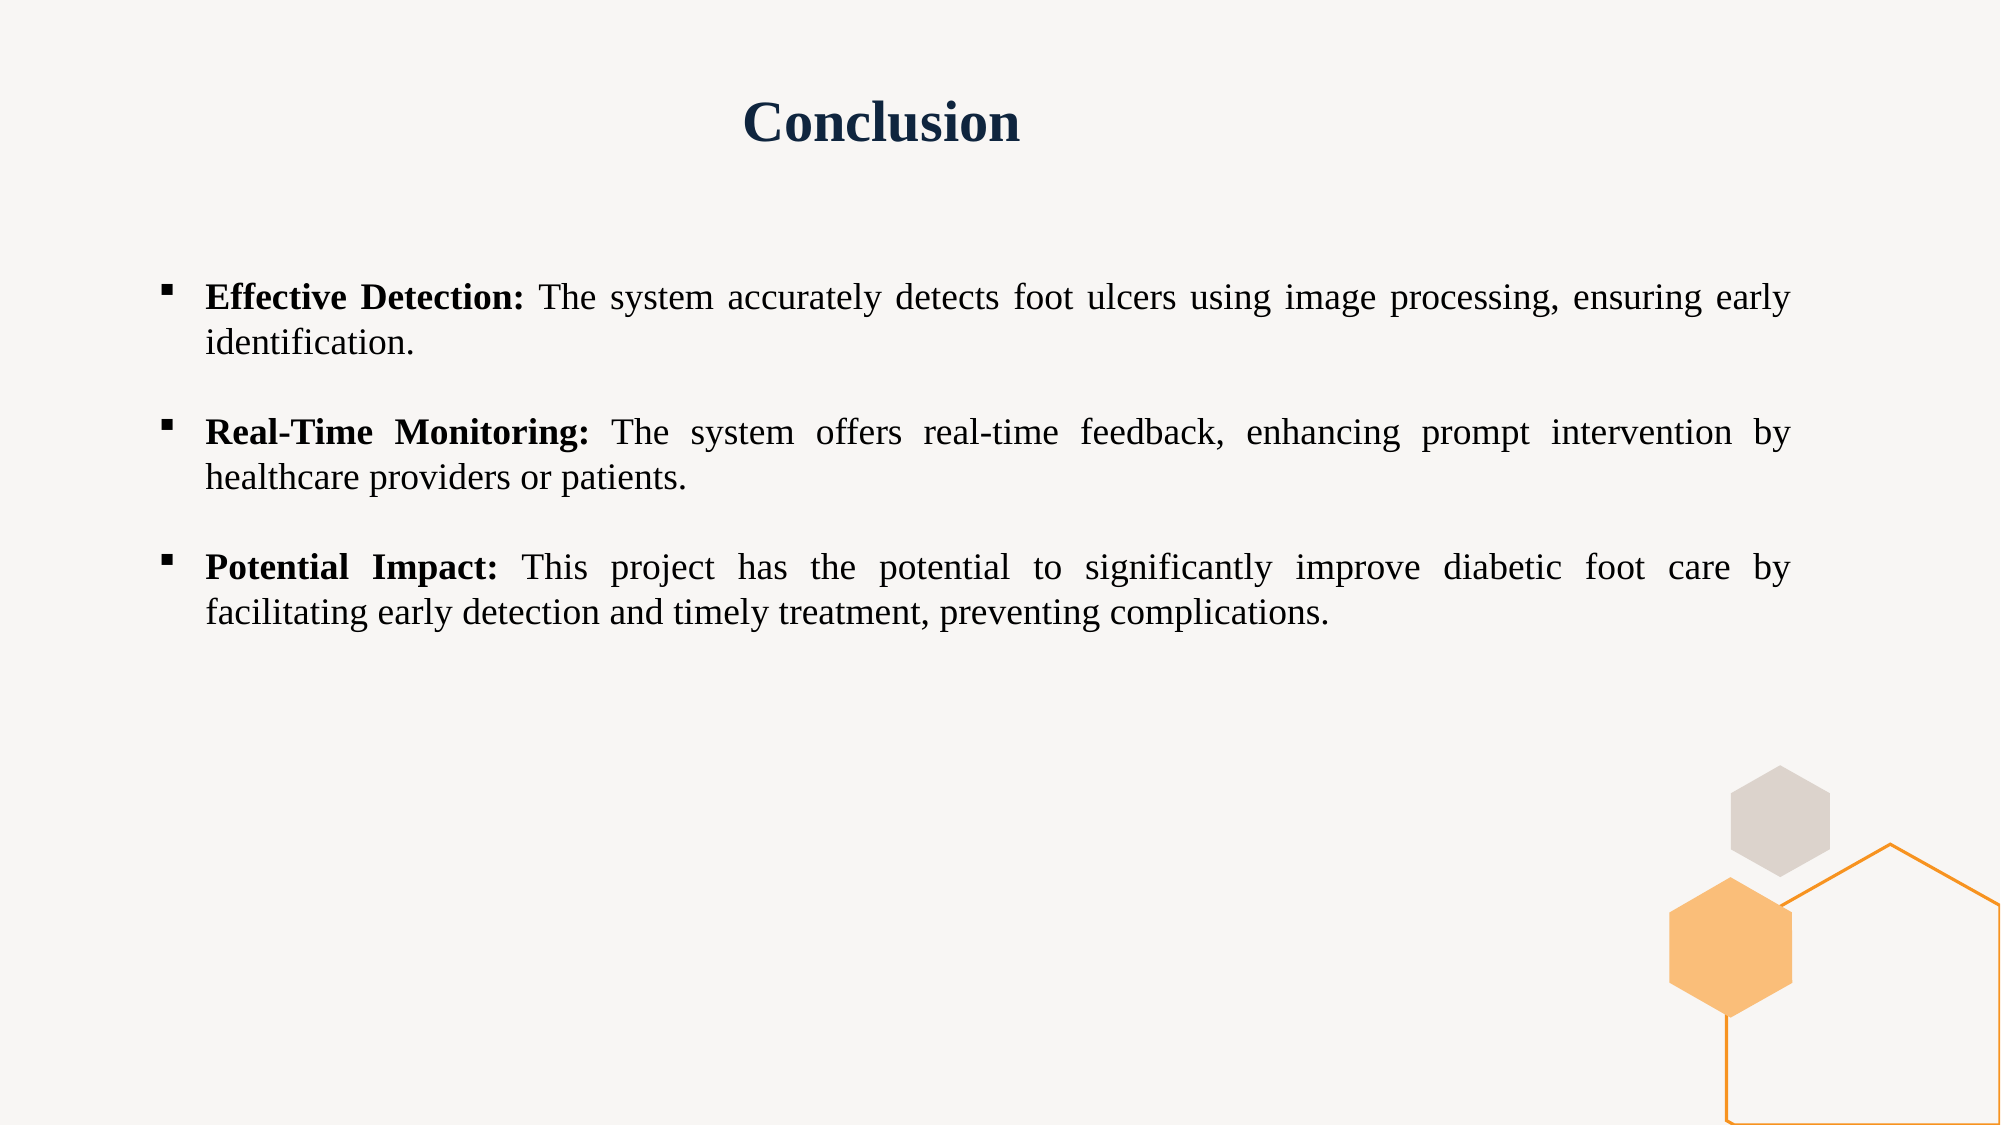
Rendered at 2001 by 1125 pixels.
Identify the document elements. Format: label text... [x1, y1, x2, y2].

text_box Effective Detection: The system accurately detects foot ulcers using image processing, ensuring early identification. Real-Time Monitoring: The system offers real-time feedback, enhancing prompt intervention by healthcare providers or patients. Potential Impact: This project has the potential to significantly improve diabetic foot care by facilitating early detection and timely treatment, preventing complications. [143, 264, 1808, 640]
title Conclusion [727, 83, 1132, 194]
